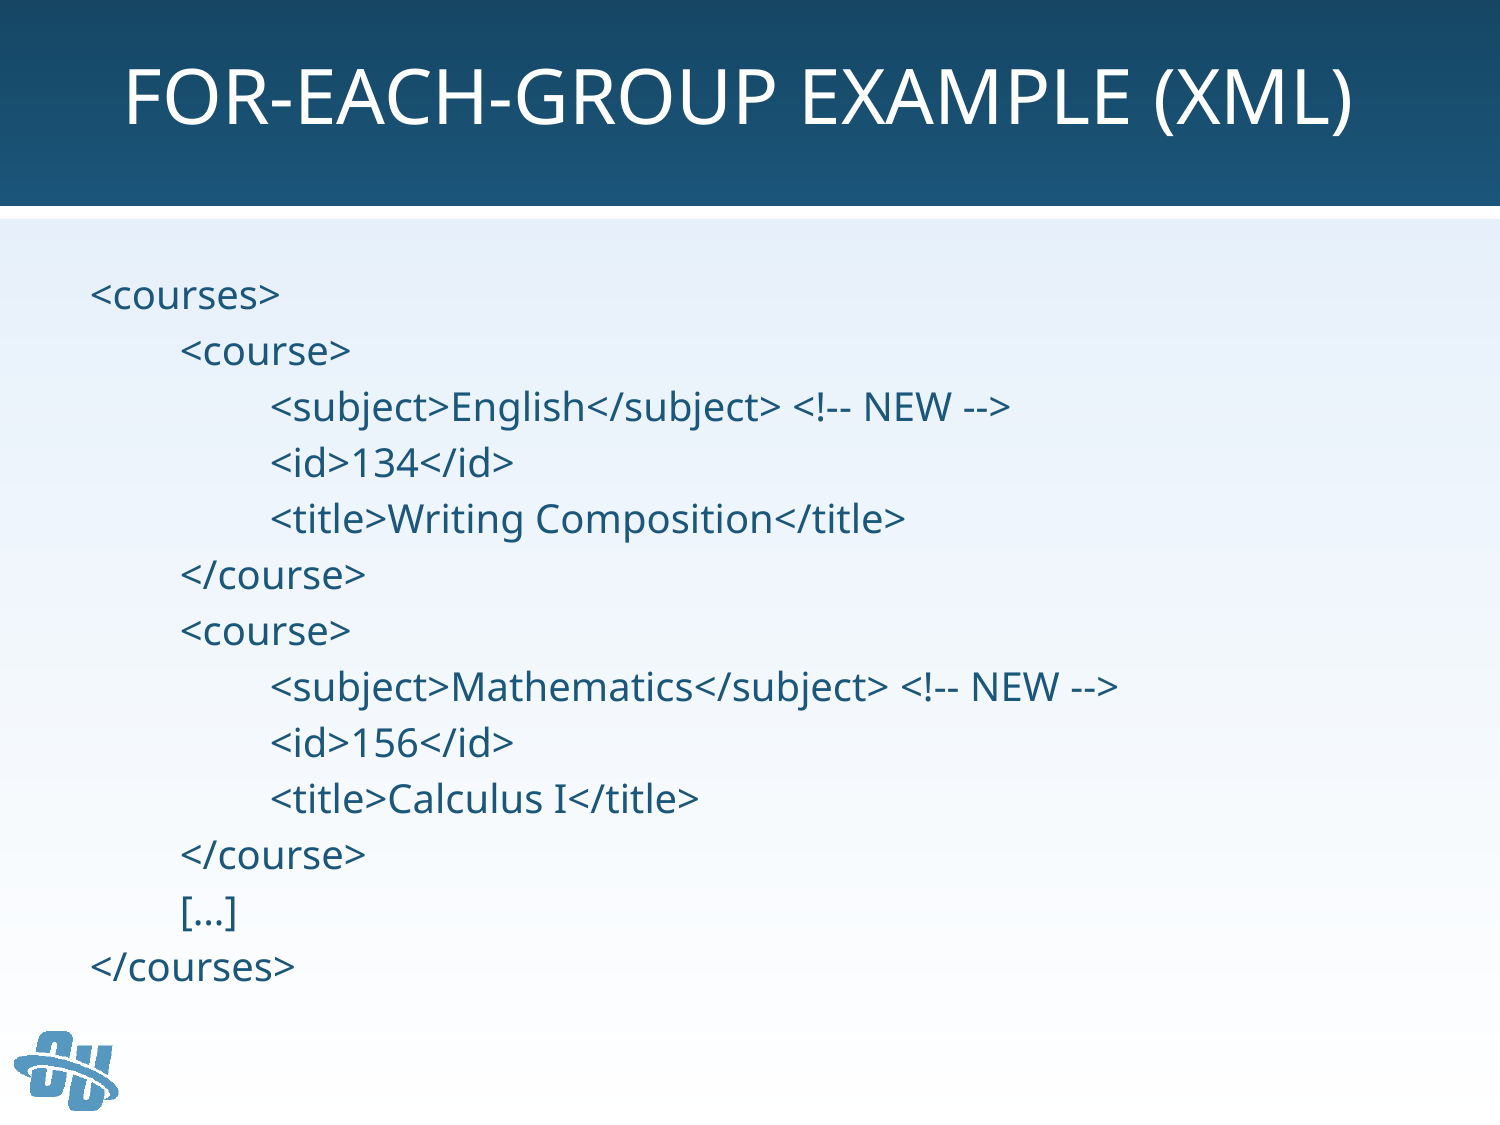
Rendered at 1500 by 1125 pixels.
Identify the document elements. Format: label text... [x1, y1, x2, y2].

title For-Each-Group Example (XML) [68, 0, 1419, 188]
list <courses> <course> <subject>English</subject> <!-- NEW --> <id>134</id> <title>Writing Composition</title> </course> <course> <subject>Mathematics</subject> <!-- NEW --> <id>156</id> <title>Calculus I</title> </course> […] </courses> [75, 262, 1425, 1005]
